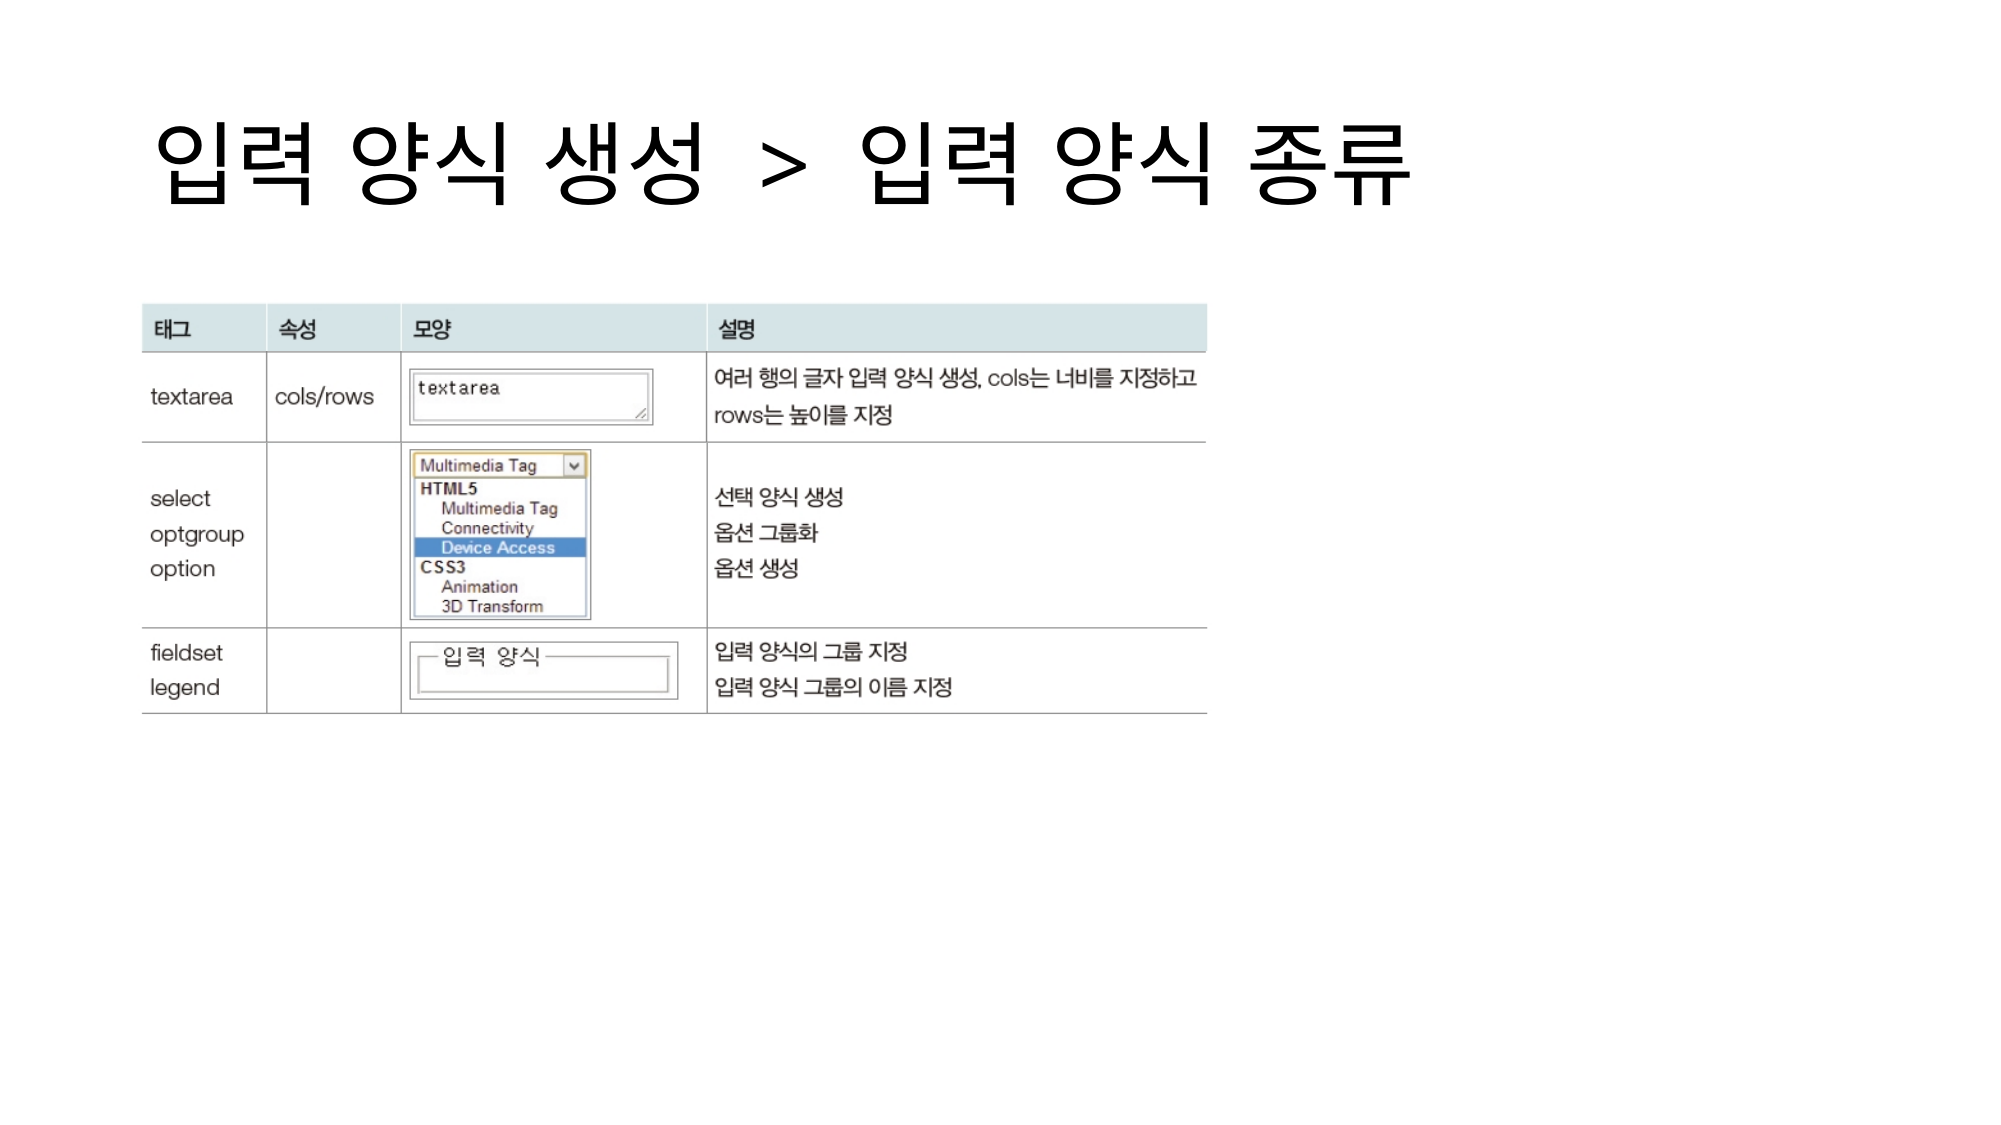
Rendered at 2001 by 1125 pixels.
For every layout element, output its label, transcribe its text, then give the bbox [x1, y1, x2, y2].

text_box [137, 299, 1216, 720]
title 입력 양식 생성 > 입력 양식 종류 [137, 59, 1863, 278]
